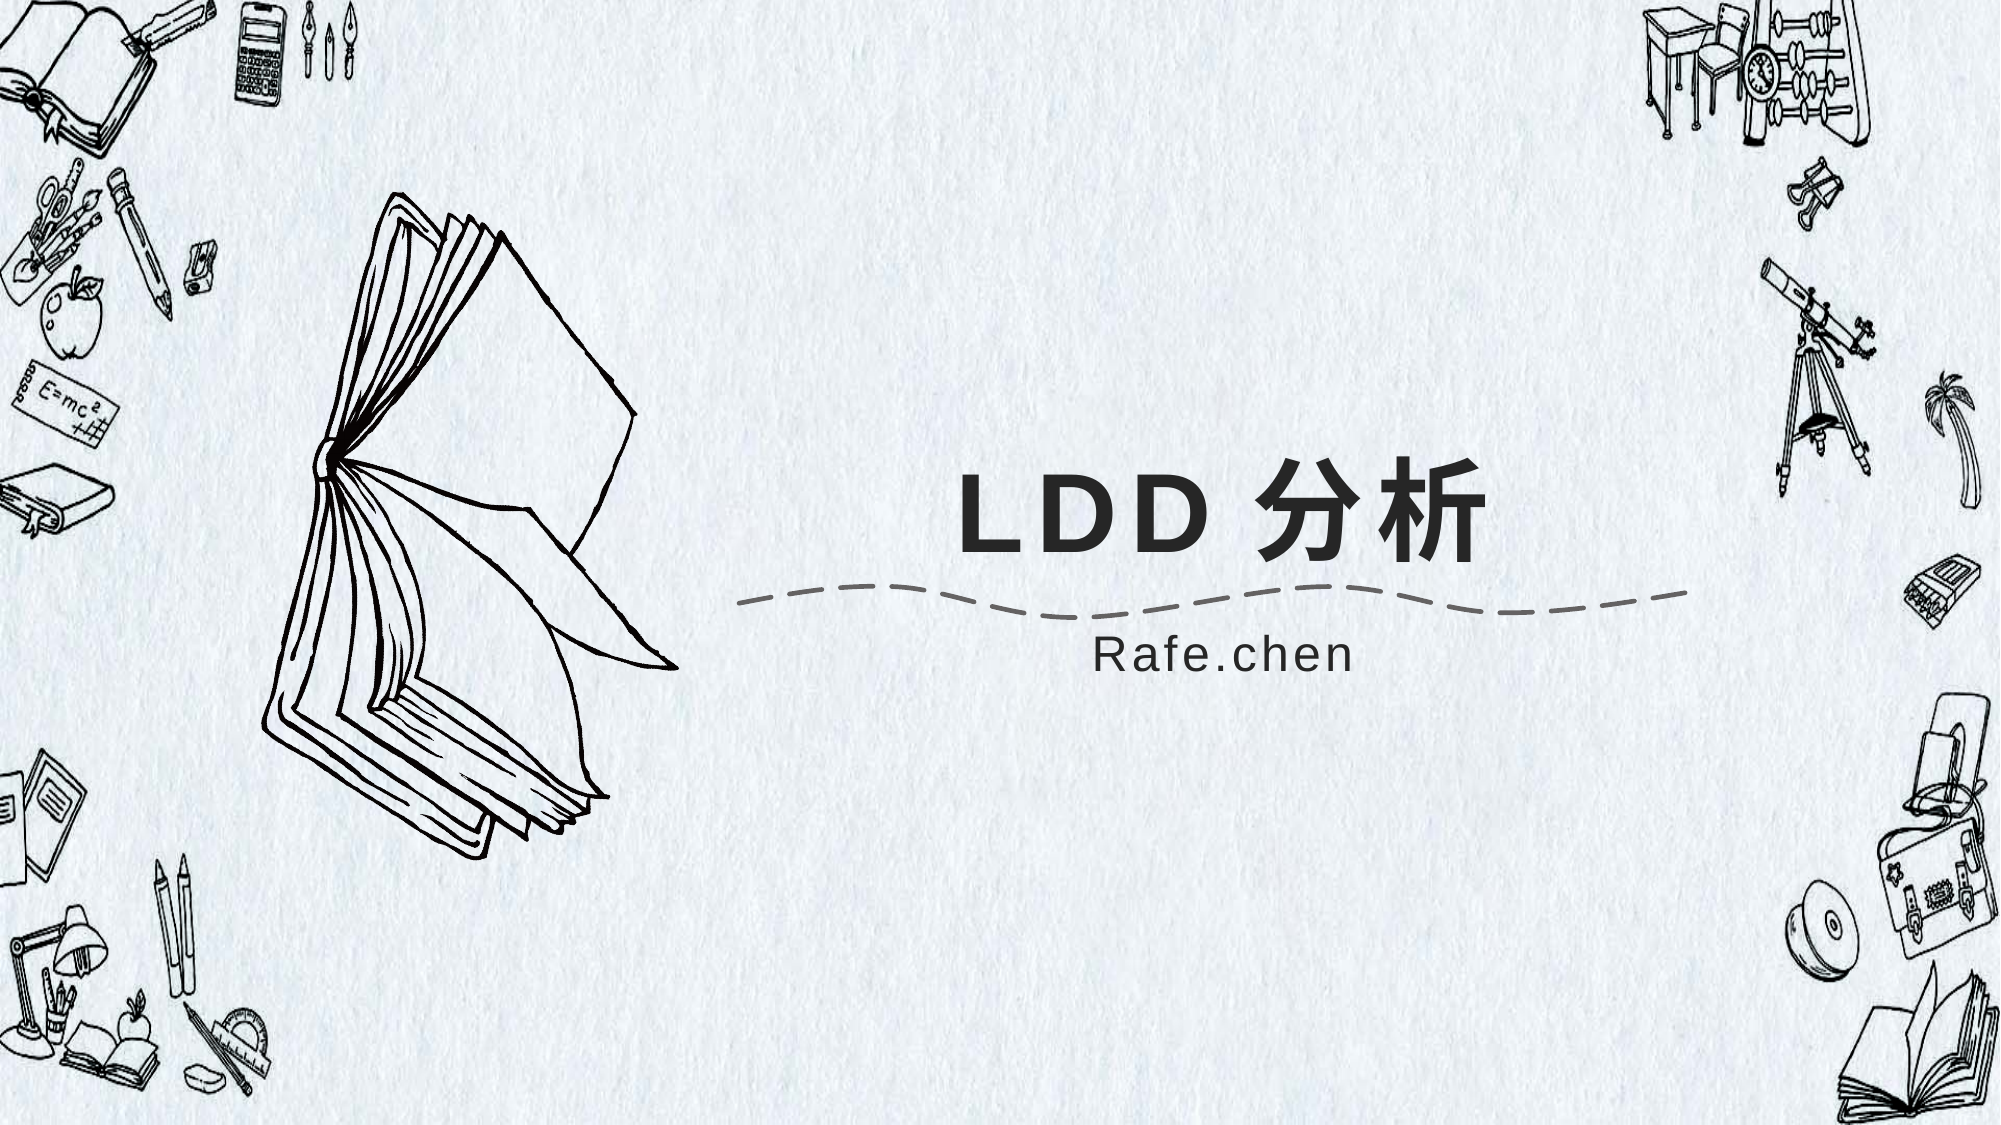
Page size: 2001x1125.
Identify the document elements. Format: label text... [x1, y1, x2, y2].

title LDD分析 [562, 362, 1883, 575]
picture [0, 0, 2000, 1125]
subtitle Rafe.chen [562, 621, 1883, 722]
